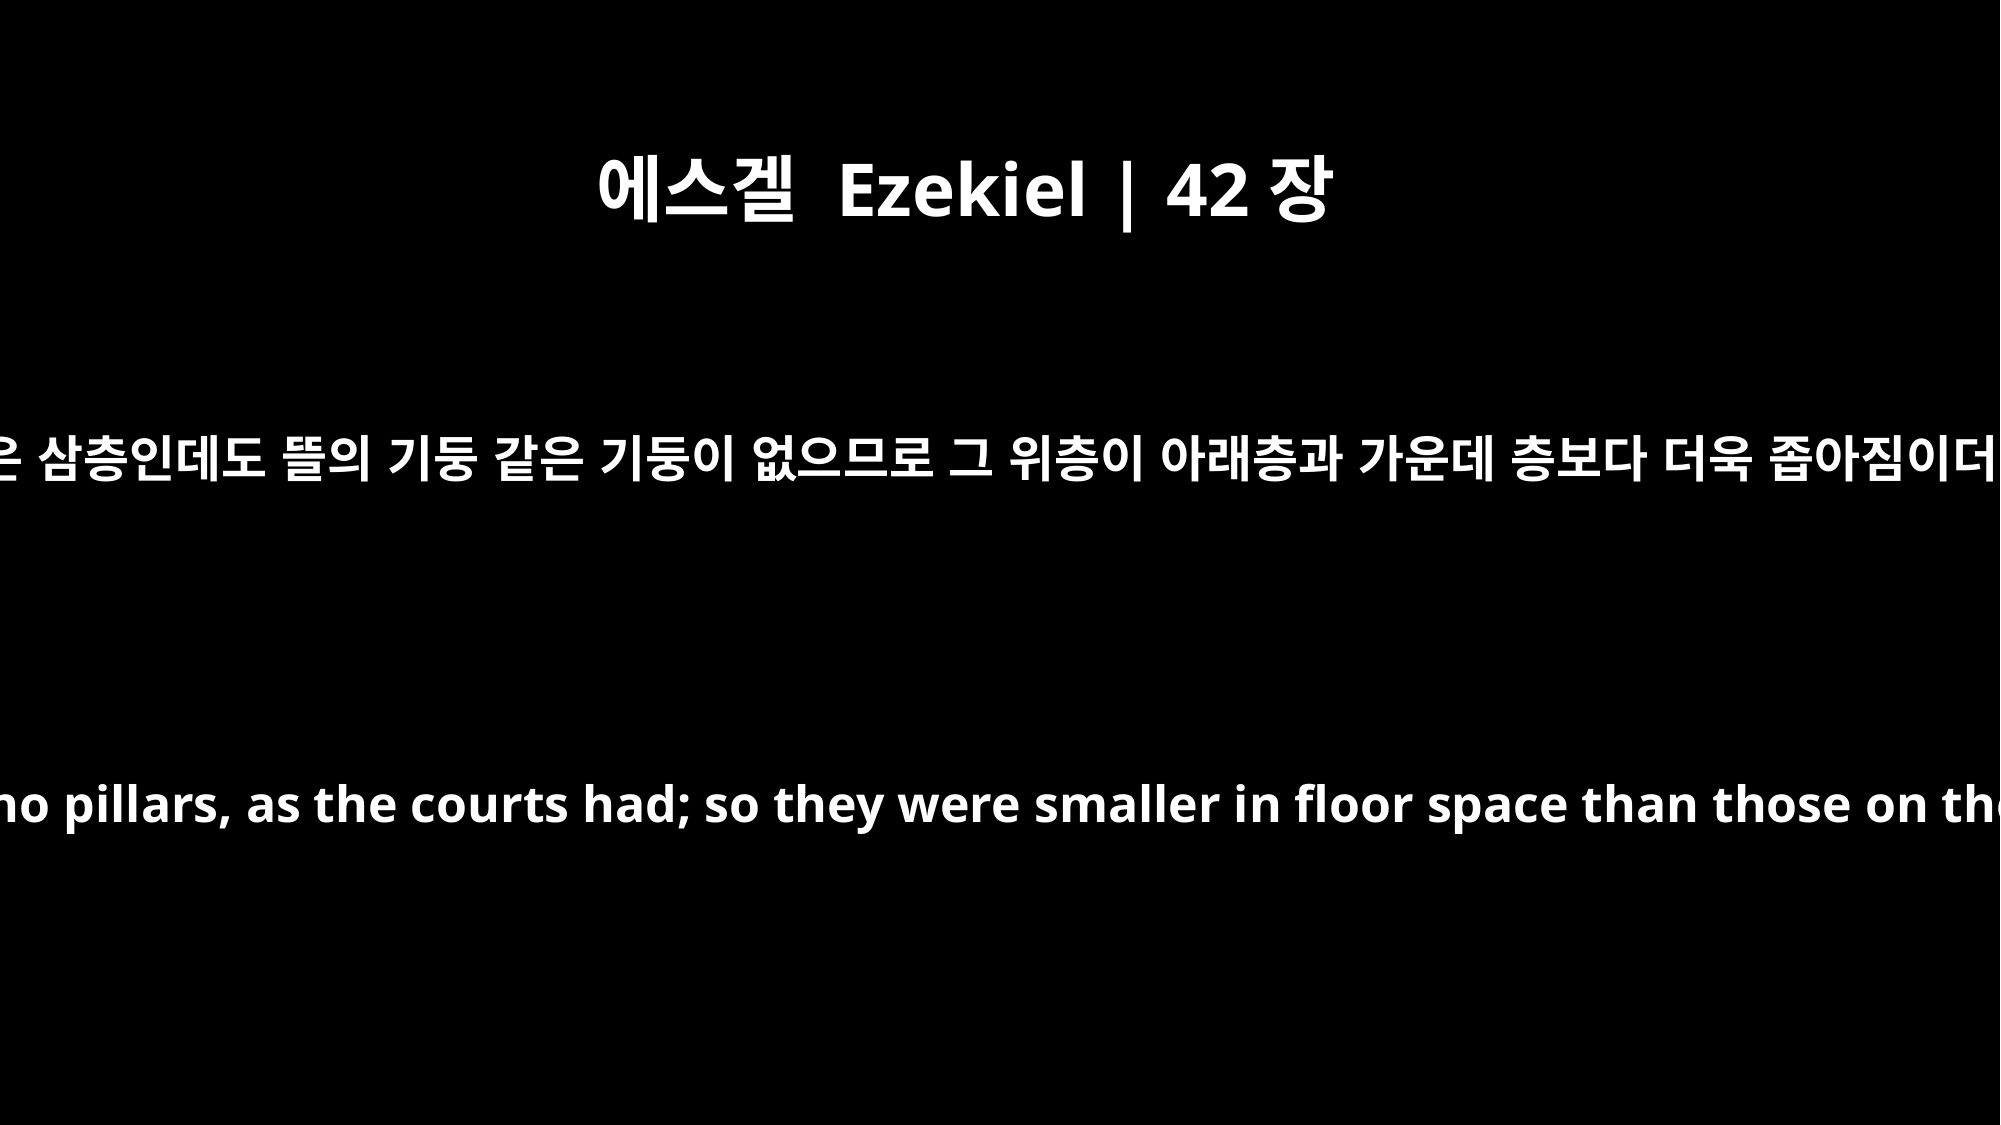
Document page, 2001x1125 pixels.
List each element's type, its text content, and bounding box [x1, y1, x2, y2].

text_box 에스겔 Ezekiel | 42장 [581, 136, 1351, 239]
text_box 6 그 방은 삼층인데도 뜰의 기둥 같은 기둥이 없으므로 그 위층이 아래층과 가운데 층보다 더욱 좁아짐이더라 [0, 359, 2000, 495]
text_box The rooms on the third floor had no pillars, as the courts had; so they were smaller in floor space than those on the lower and middle floors. [0, 764, 2000, 840]
